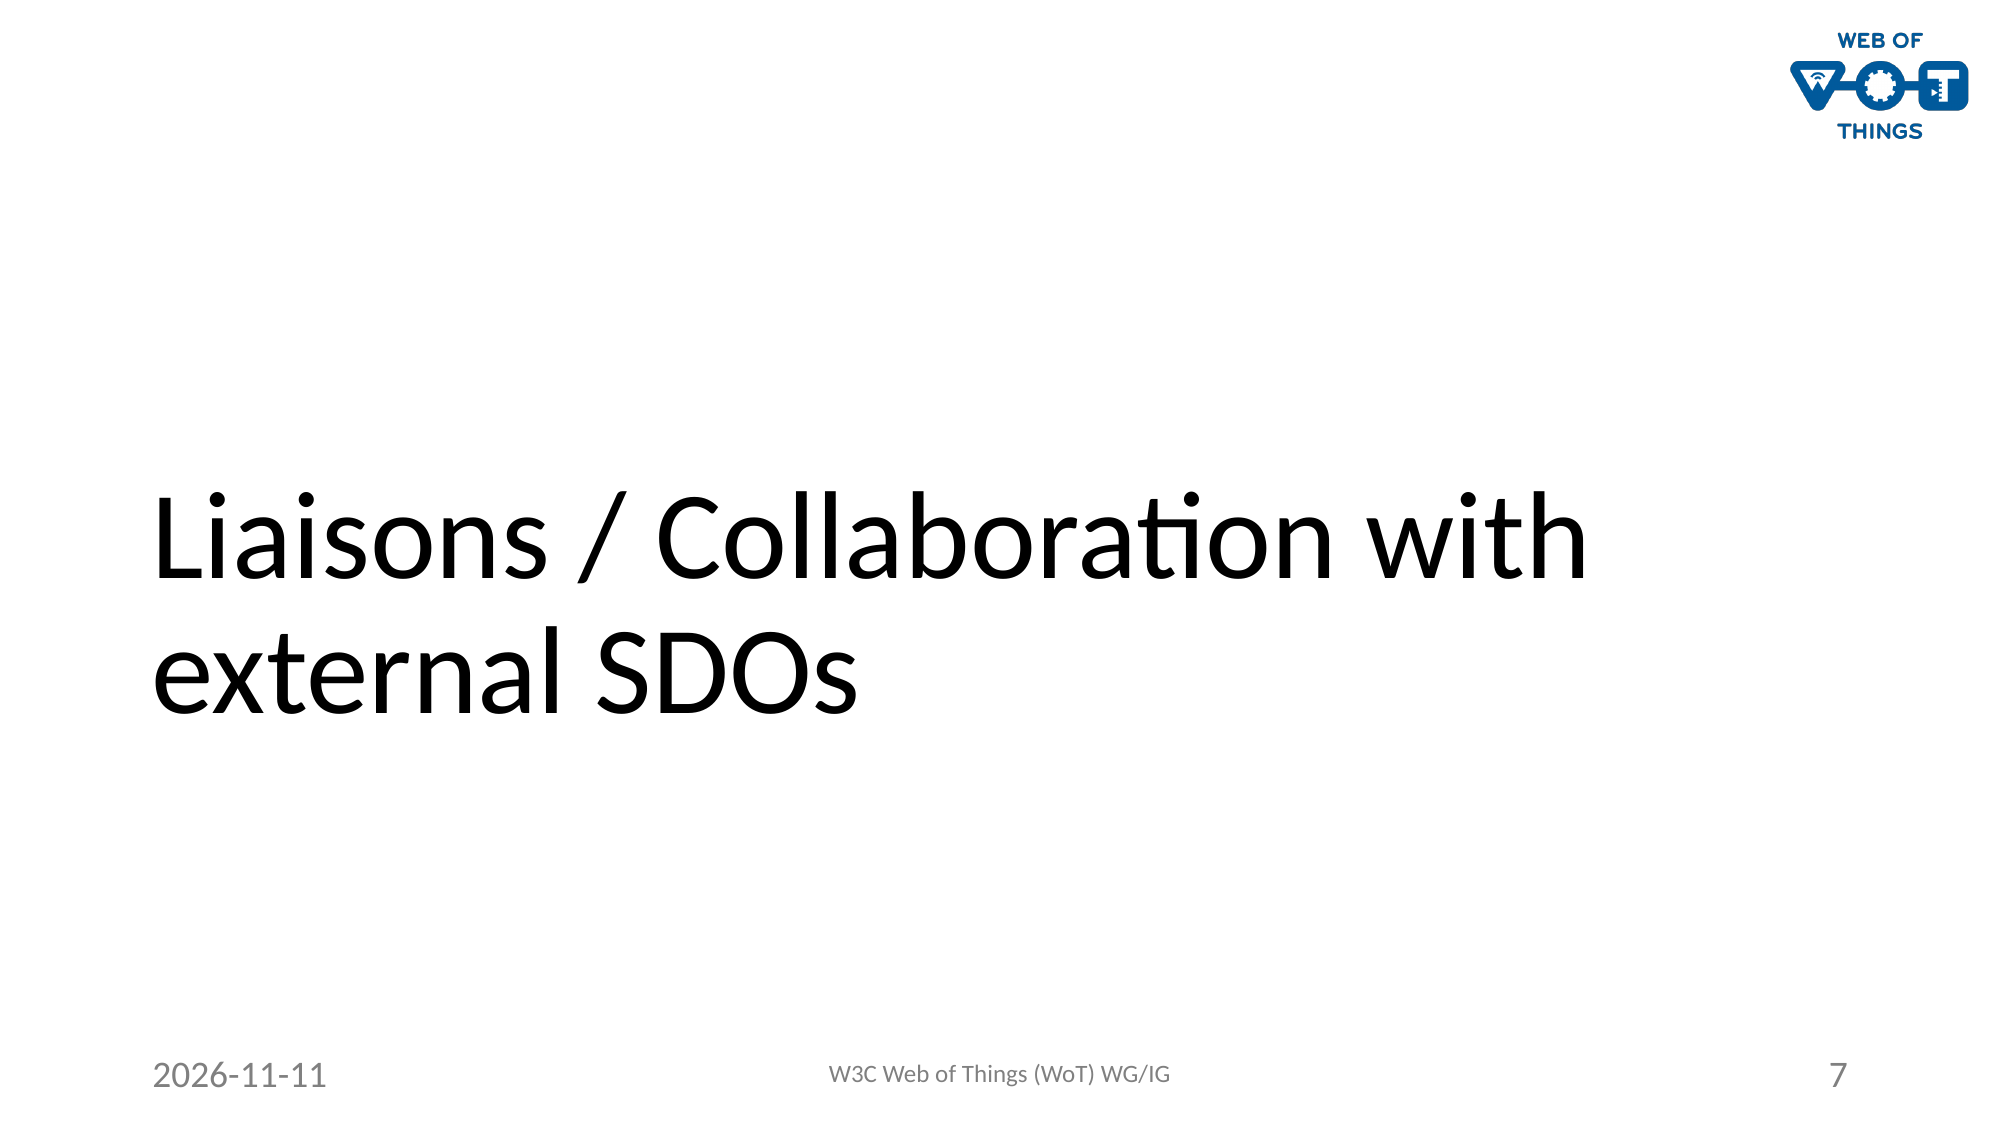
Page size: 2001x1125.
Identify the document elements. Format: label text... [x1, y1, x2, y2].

slide_number 7 [1412, 1042, 1863, 1103]
picture [1773, 22, 1985, 149]
title Liaisons / Collaboration with external SDOs [136, 280, 1862, 749]
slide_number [137, 1042, 588, 1103]
footer W3C Web of Things (WoT) WG/IG [662, 1042, 1338, 1103]
